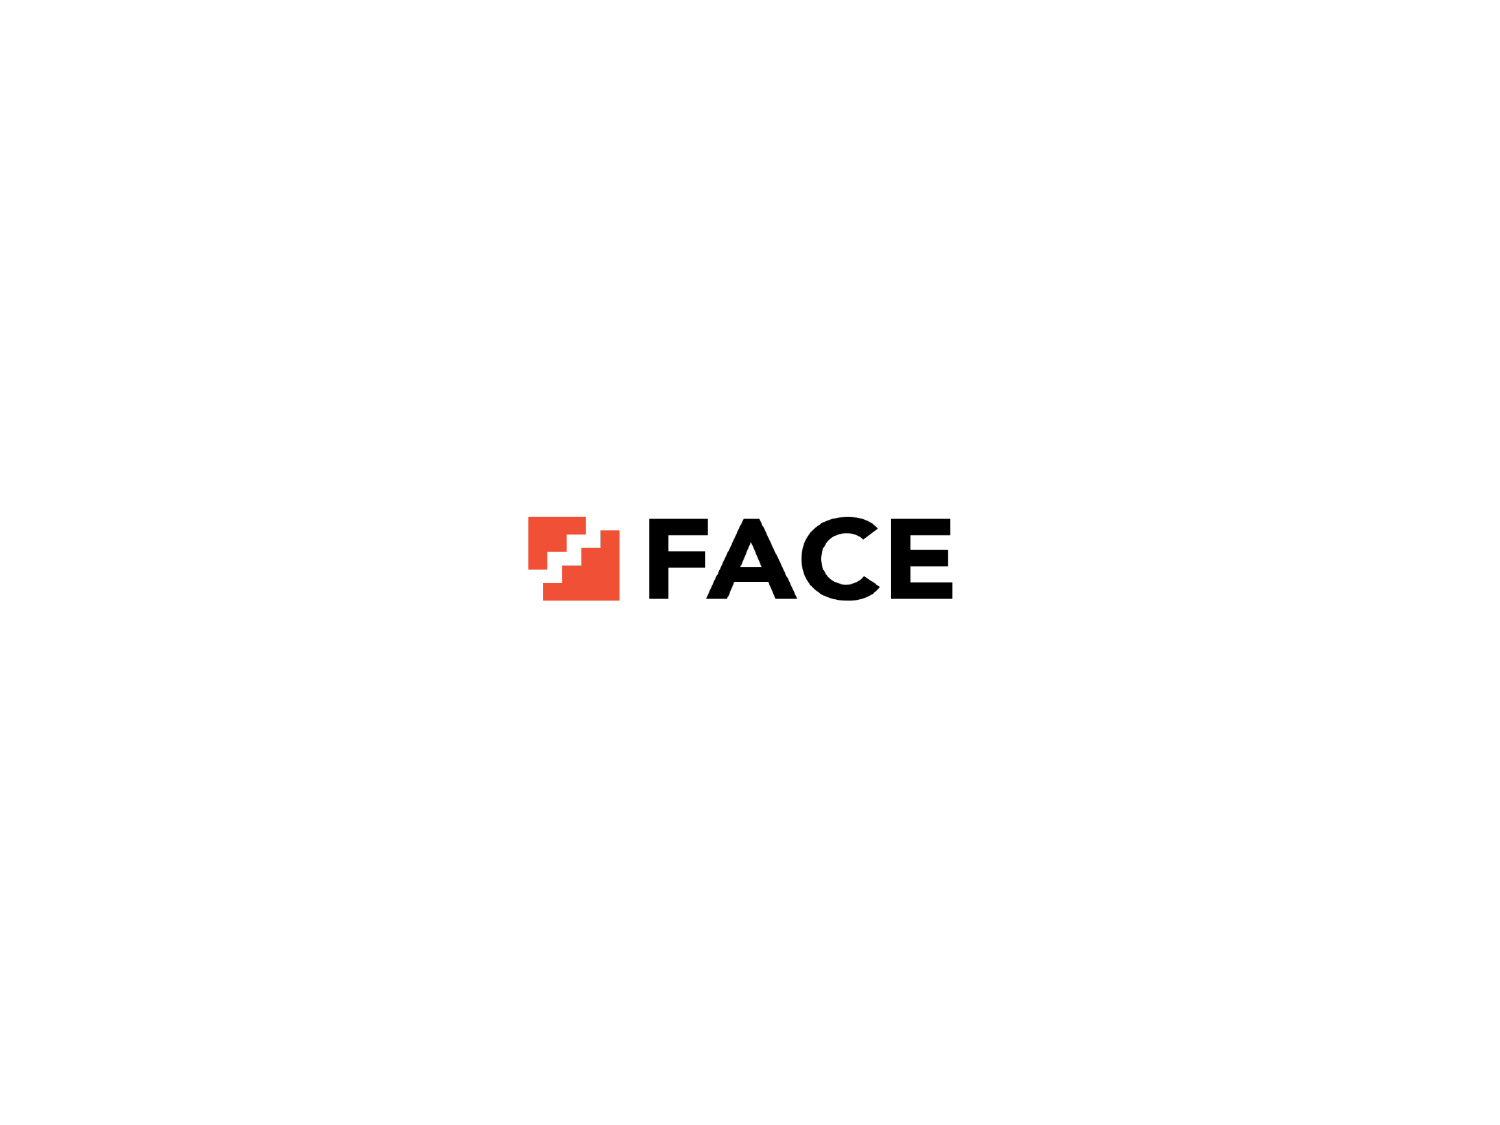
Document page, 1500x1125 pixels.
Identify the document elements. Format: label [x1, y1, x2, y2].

picture [513, 503, 967, 614]
